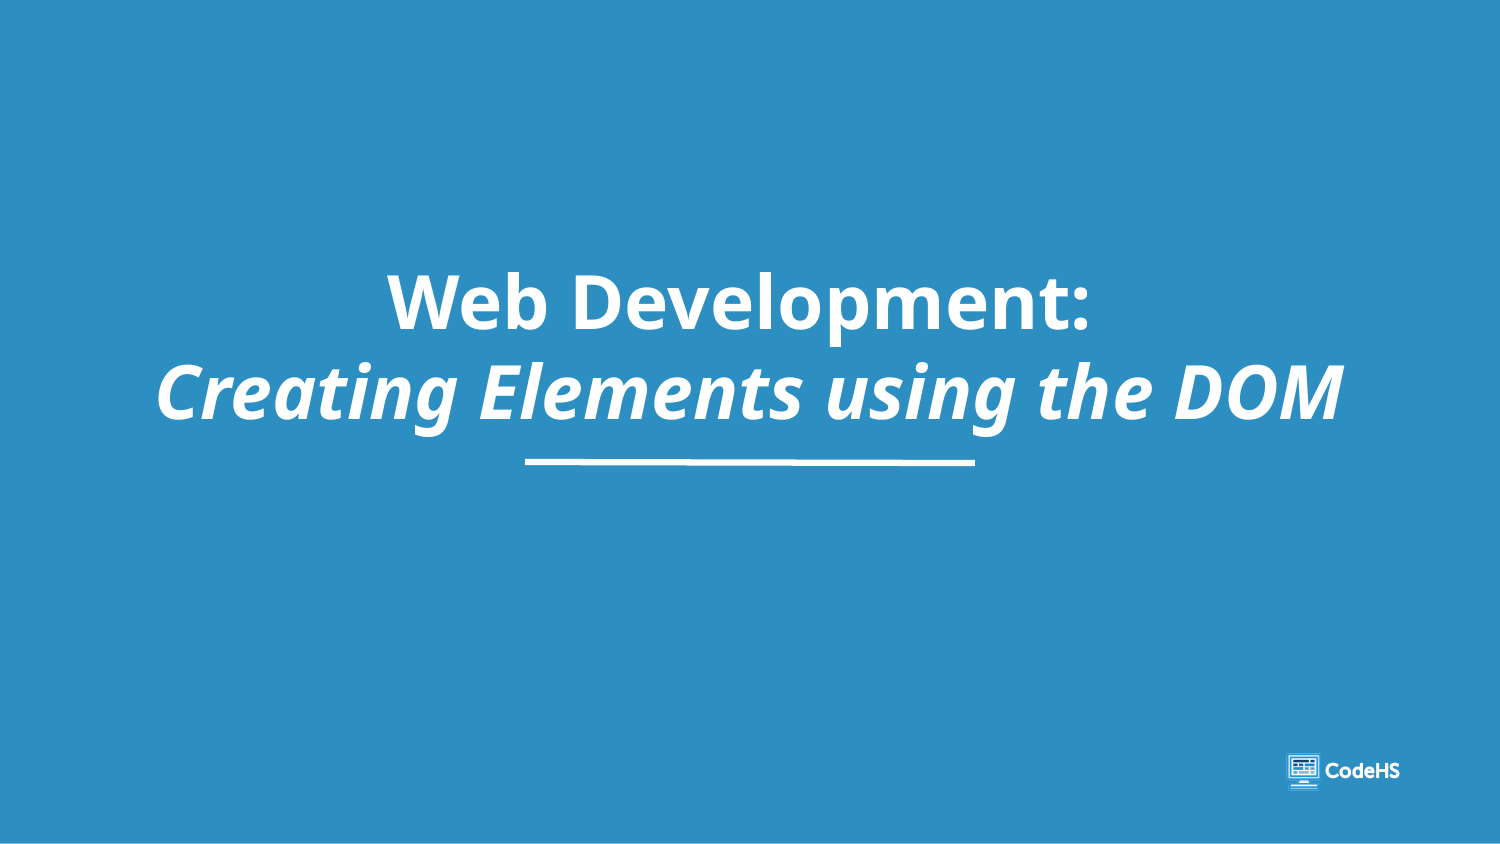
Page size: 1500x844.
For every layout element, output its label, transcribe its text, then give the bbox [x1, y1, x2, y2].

picture [1267, 738, 1415, 804]
title Web Development: Creating Elements using the DOM [51, 113, 1449, 450]
